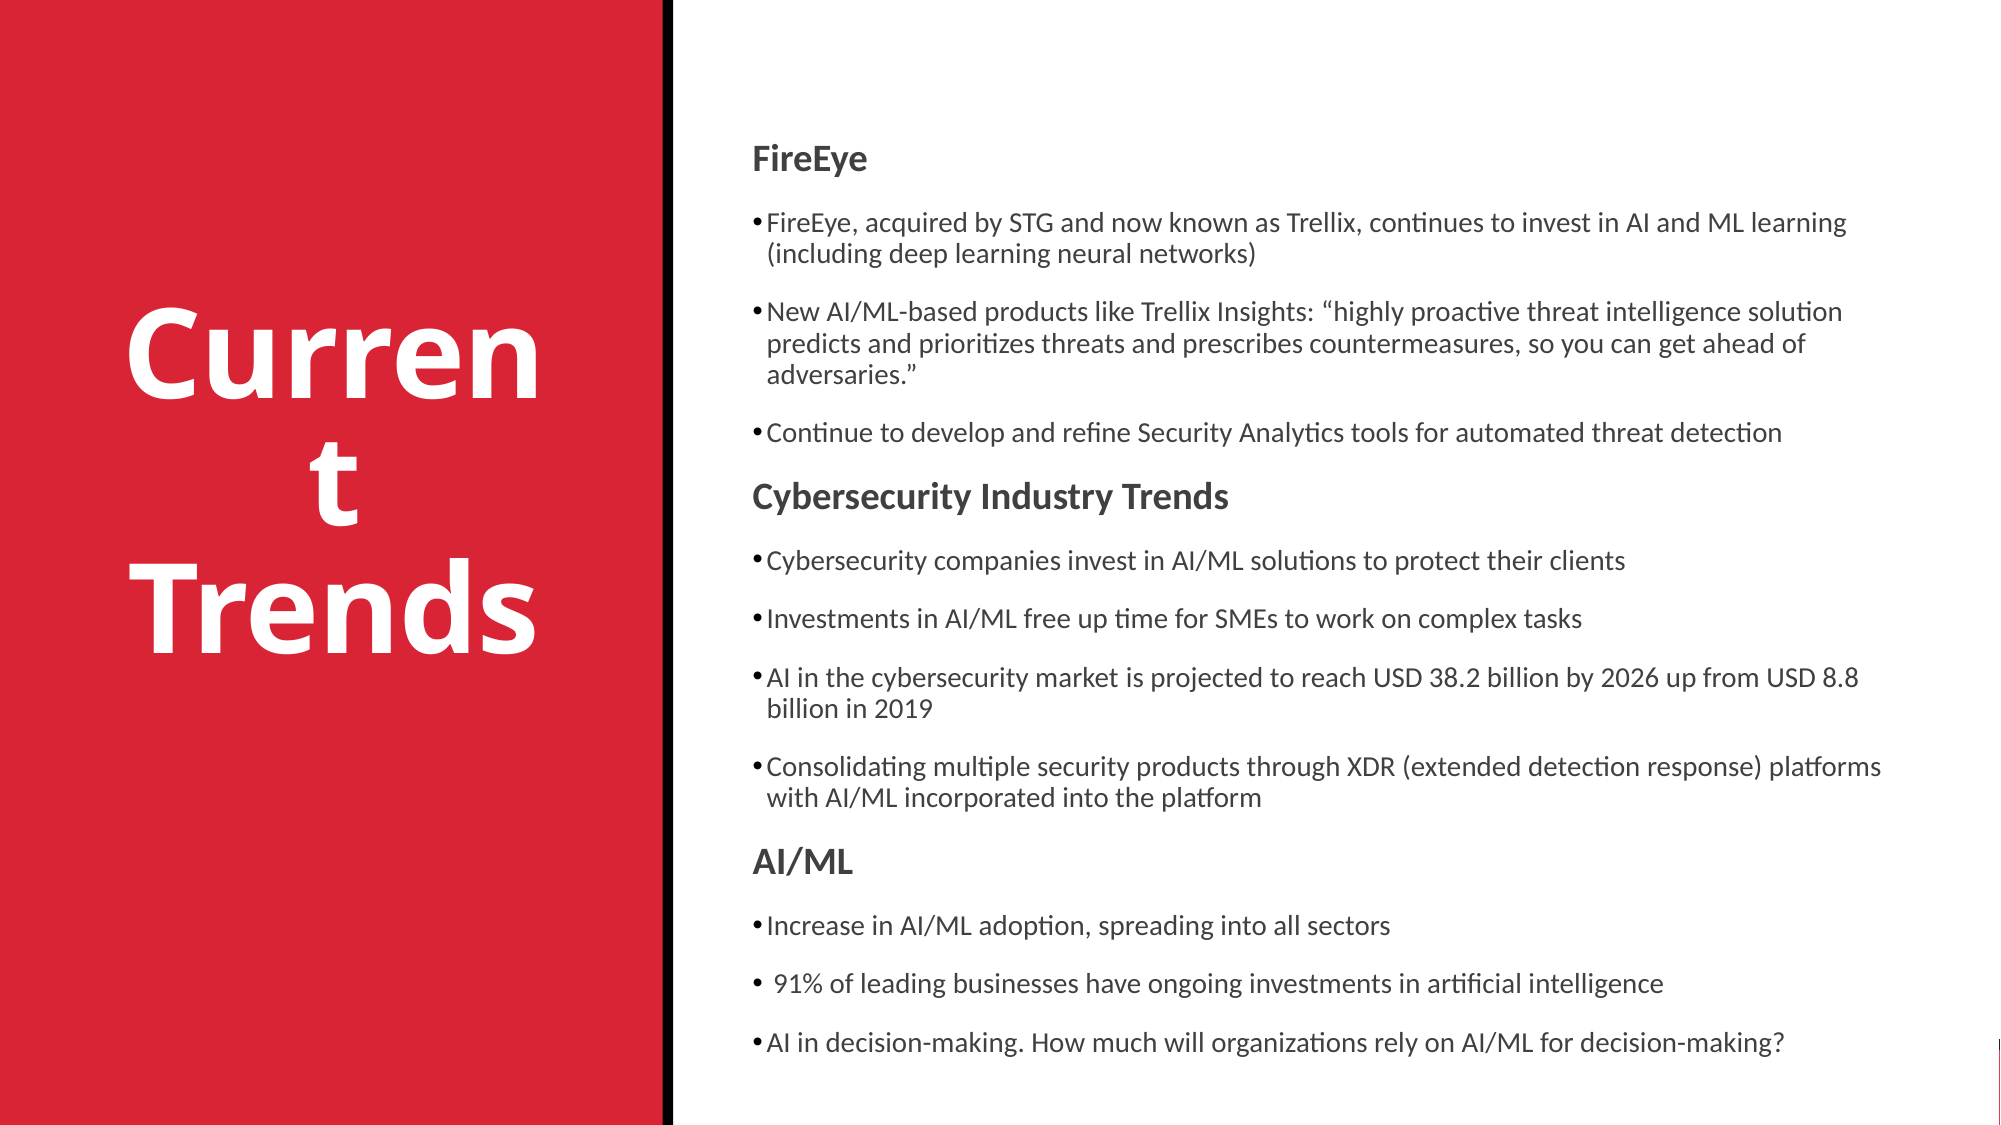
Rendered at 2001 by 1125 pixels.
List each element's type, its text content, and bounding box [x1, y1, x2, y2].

text_box [674, 0, 2000, 1125]
list FireEye FireEye, acquired by STG and now known as Trellix, continues to invest in AI and ML learning (including deep learning neural networks) New AI/ML-based products like Trellix Insights: “highly proactive threat intelligence solution predicts and prioritizes threats and prescribes countermeasures, so you can get ahead of adversaries.” Continue to develop and refine Security Analytics tools for automated threat detection Cybersecurity Industry Trends Cybersecurity companies invest in AI/ML solutions to protect their clients Investments in AI/ML free up time for SMEs to work on complex tasks AI in the cybersecurity market is projected to reach USD 38.2 billion by 2026 up from USD 8.8 billion in 2019 Consolidating multiple security products through XDR (extended detection response) platforms with AI/ML incorporated into the platform AI/ML Increase in AI/ML adoption, spreading into all sectors 91% of leading businesses have ongoing investments in artificial intelligence AI in decision-making. How much will organizations rely on AI/ML for decision-making? [737, 56, 1934, 1069]
text_box [661, 0, 674, 1125]
text_box [0, 0, 661, 1125]
title Current Trends [80, 99, 587, 1026]
